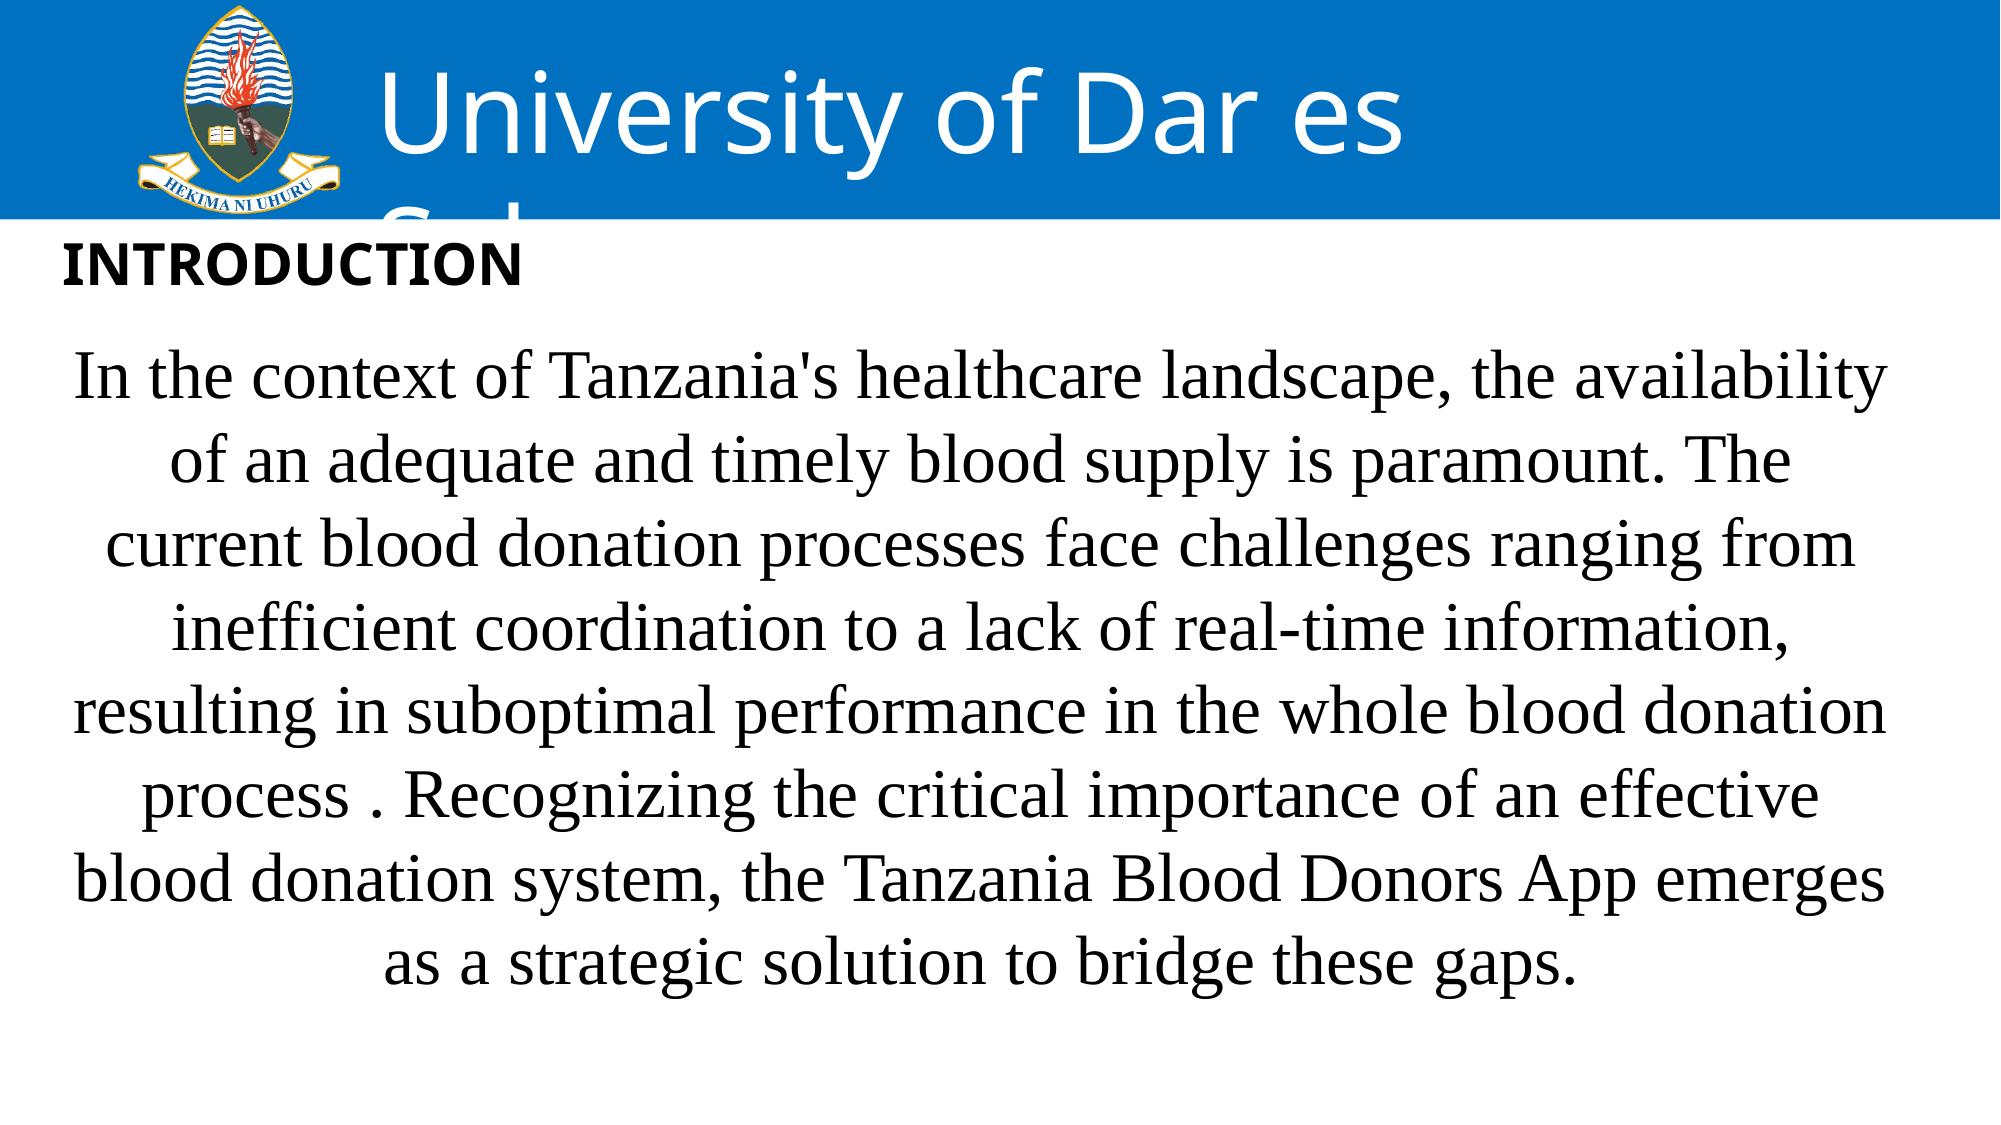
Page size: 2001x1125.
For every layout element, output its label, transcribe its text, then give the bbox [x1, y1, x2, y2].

picture [137, 3, 341, 216]
text_box INTRODUCTION [47, 223, 1959, 301]
list In the context of Tanzania's healthcare landscape, the availability of an adequate and timely blood supply is paramount. The current blood donation processes face challenges ranging from inefficient coordination to a lack of real-time information, resulting in suboptimal performance in the whole blood donation process . Recognizing the critical importance of an effective blood donation system, the Tanzania Blood Donors App emerges as a strategic solution to bridge these gaps. [47, 321, 1918, 1052]
